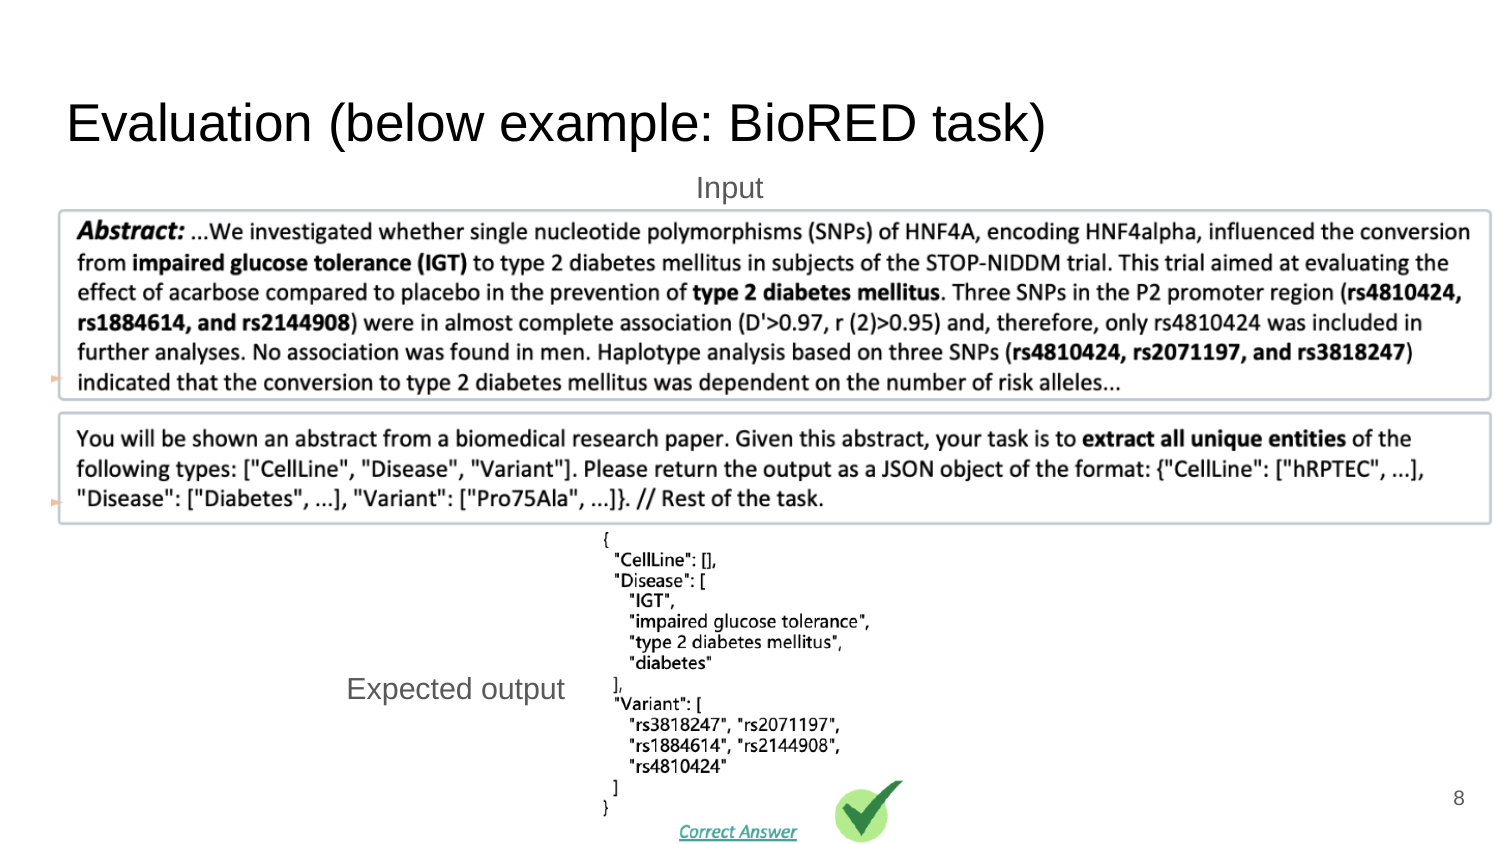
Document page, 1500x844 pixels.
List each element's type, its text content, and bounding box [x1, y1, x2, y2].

slide_number ‹#› [1389, 764, 1480, 830]
picture [50, 205, 1500, 844]
title Evaluation (below example: BioRED task) [51, 72, 1449, 167]
list Expected output [331, 648, 590, 722]
list Input [680, 147, 820, 204]
